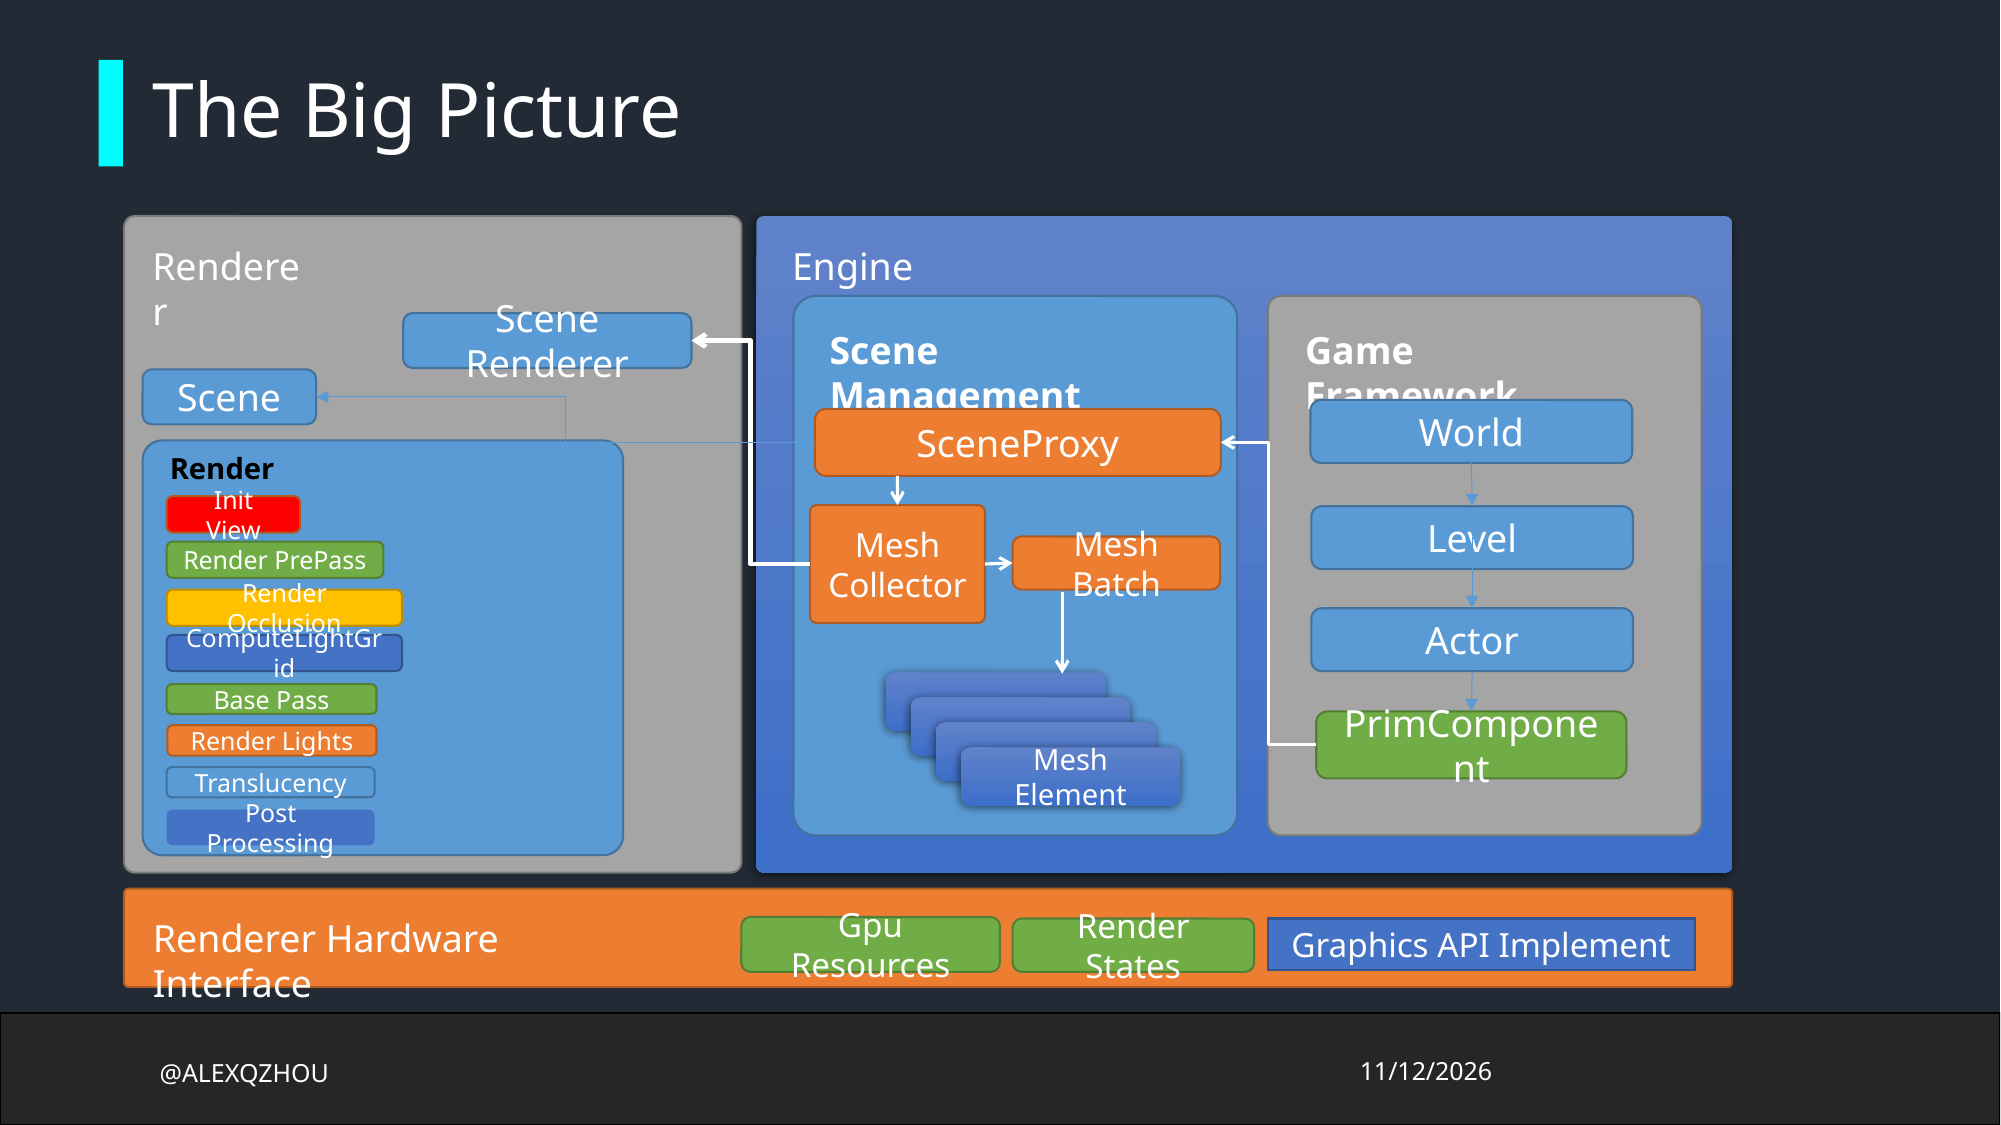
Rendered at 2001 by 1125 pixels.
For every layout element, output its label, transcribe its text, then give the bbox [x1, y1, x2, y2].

text_box Scene Renderer [402, 312, 693, 370]
text_box [123, 214, 743, 874]
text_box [316, 396, 815, 443]
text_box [809, 408, 1221, 806]
text_box ComputeLightGrid [165, 633, 404, 673]
text_box Renderer [137, 235, 317, 341]
text_box [792, 566, 1239, 837]
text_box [691, 340, 810, 396]
text_box Game Framework [1290, 319, 1646, 425]
text_box Level [1317, 505, 1635, 571]
text_box Engine [777, 235, 950, 296]
text_box Scene Management [814, 319, 1192, 408]
text_box Renderer Hardware Interface [138, 907, 666, 1013]
text_box [792, 294, 1239, 441]
text_box Render [155, 442, 328, 493]
text_box Scene [141, 368, 318, 426]
footer @ALEXQZHOU [137, 1042, 352, 1103]
text_box Render Occlusion [165, 588, 404, 627]
text_box Render States [1011, 917, 1256, 973]
title The Big Picture [137, 59, 1863, 167]
text_box Post Processing [166, 809, 375, 846]
text_box Graphics API Implement [1267, 917, 1696, 971]
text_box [691, 443, 810, 565]
text_box Init View [165, 495, 302, 534]
text_box Actor [1317, 607, 1635, 673]
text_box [1220, 442, 1317, 745]
text_box PrimComponent [1315, 710, 1628, 780]
text_box Translucency [165, 766, 376, 799]
text_box World [1309, 398, 1634, 464]
text_box [123, 887, 1734, 989]
text_box Gpu Resources [740, 915, 1002, 973]
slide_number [1344, 1042, 1795, 1103]
text_box [756, 216, 1733, 873]
text_box Render Lights [166, 724, 378, 757]
text_box [141, 439, 625, 857]
text_box [1266, 294, 1703, 837]
text_box Render PrePass [165, 540, 385, 579]
text_box Base Pass [165, 683, 378, 716]
